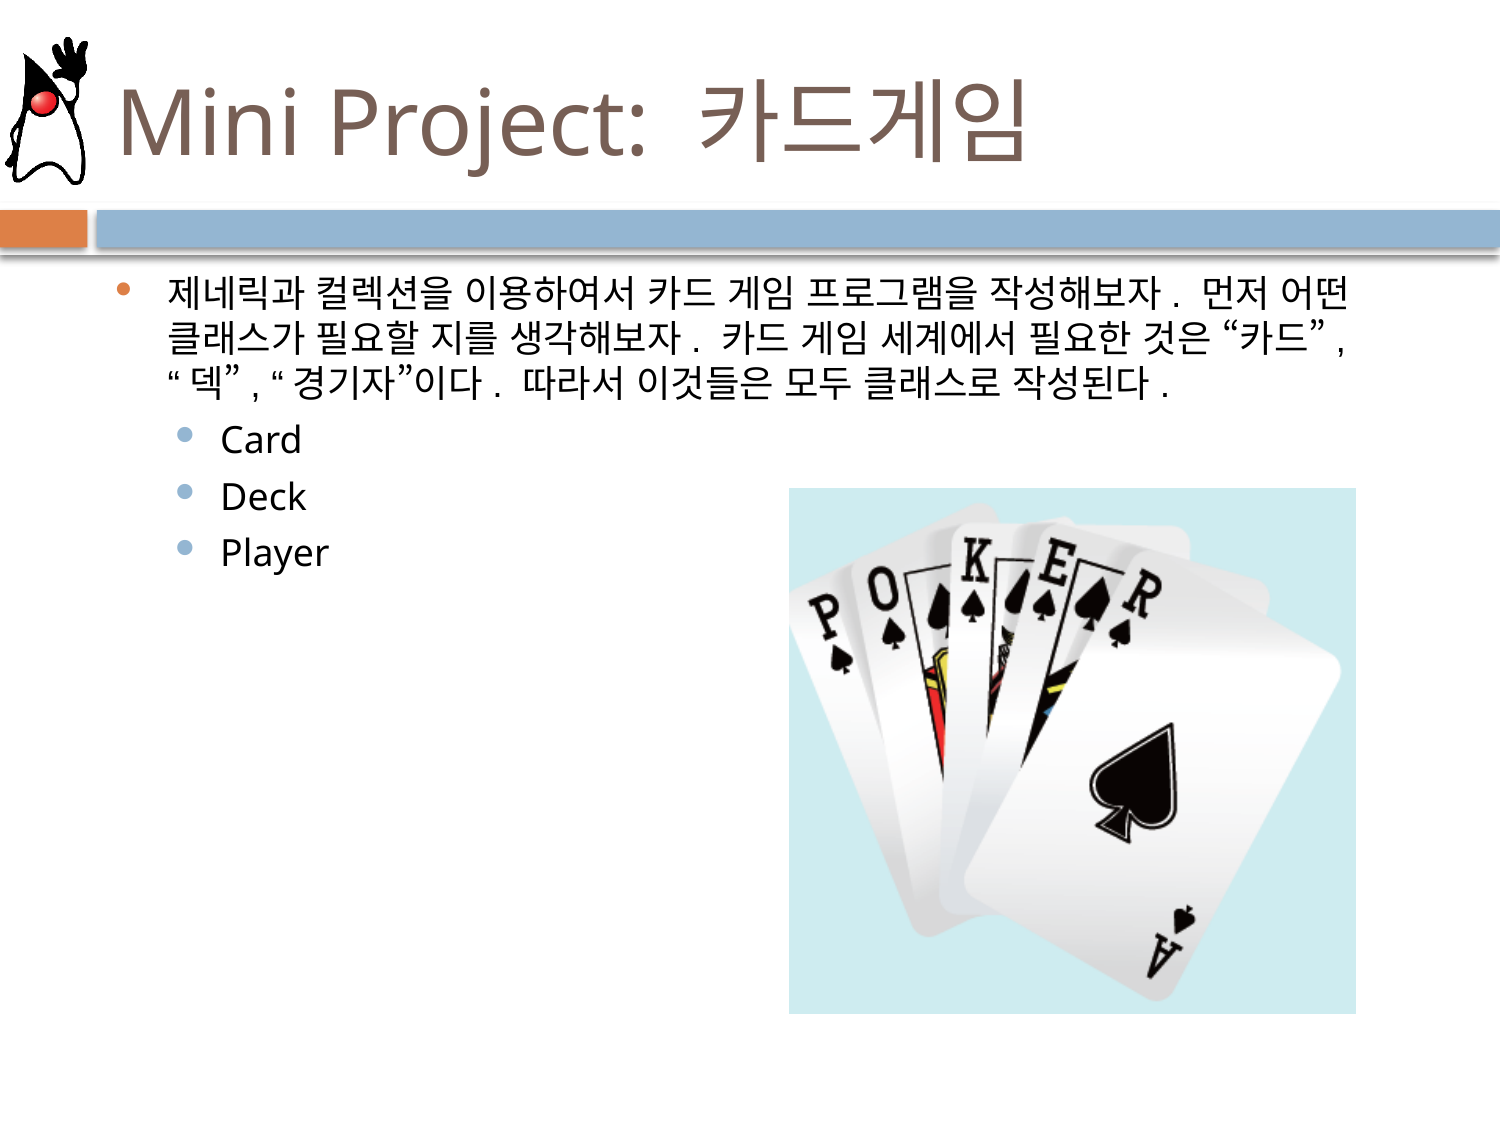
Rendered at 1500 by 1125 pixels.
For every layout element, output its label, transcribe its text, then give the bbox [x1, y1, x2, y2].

picture [5, 37, 88, 185]
title Mini Project: 카드게임 [100, 37, 1438, 200]
list 제네릭과 컬렉션을 이용하여서 카드 게임 프로그램을 작성해보자. 먼저 어떤 클래스가 필요할 지를 생각해보자. 카드 게임 세계에서 필요한 것은 “카드”, “덱”, “경기자”이다. 따라서 이것들은 모두 클래스로 작성된다. Card Deck Player [100, 262, 1438, 1000]
picture [789, 487, 1356, 1014]
